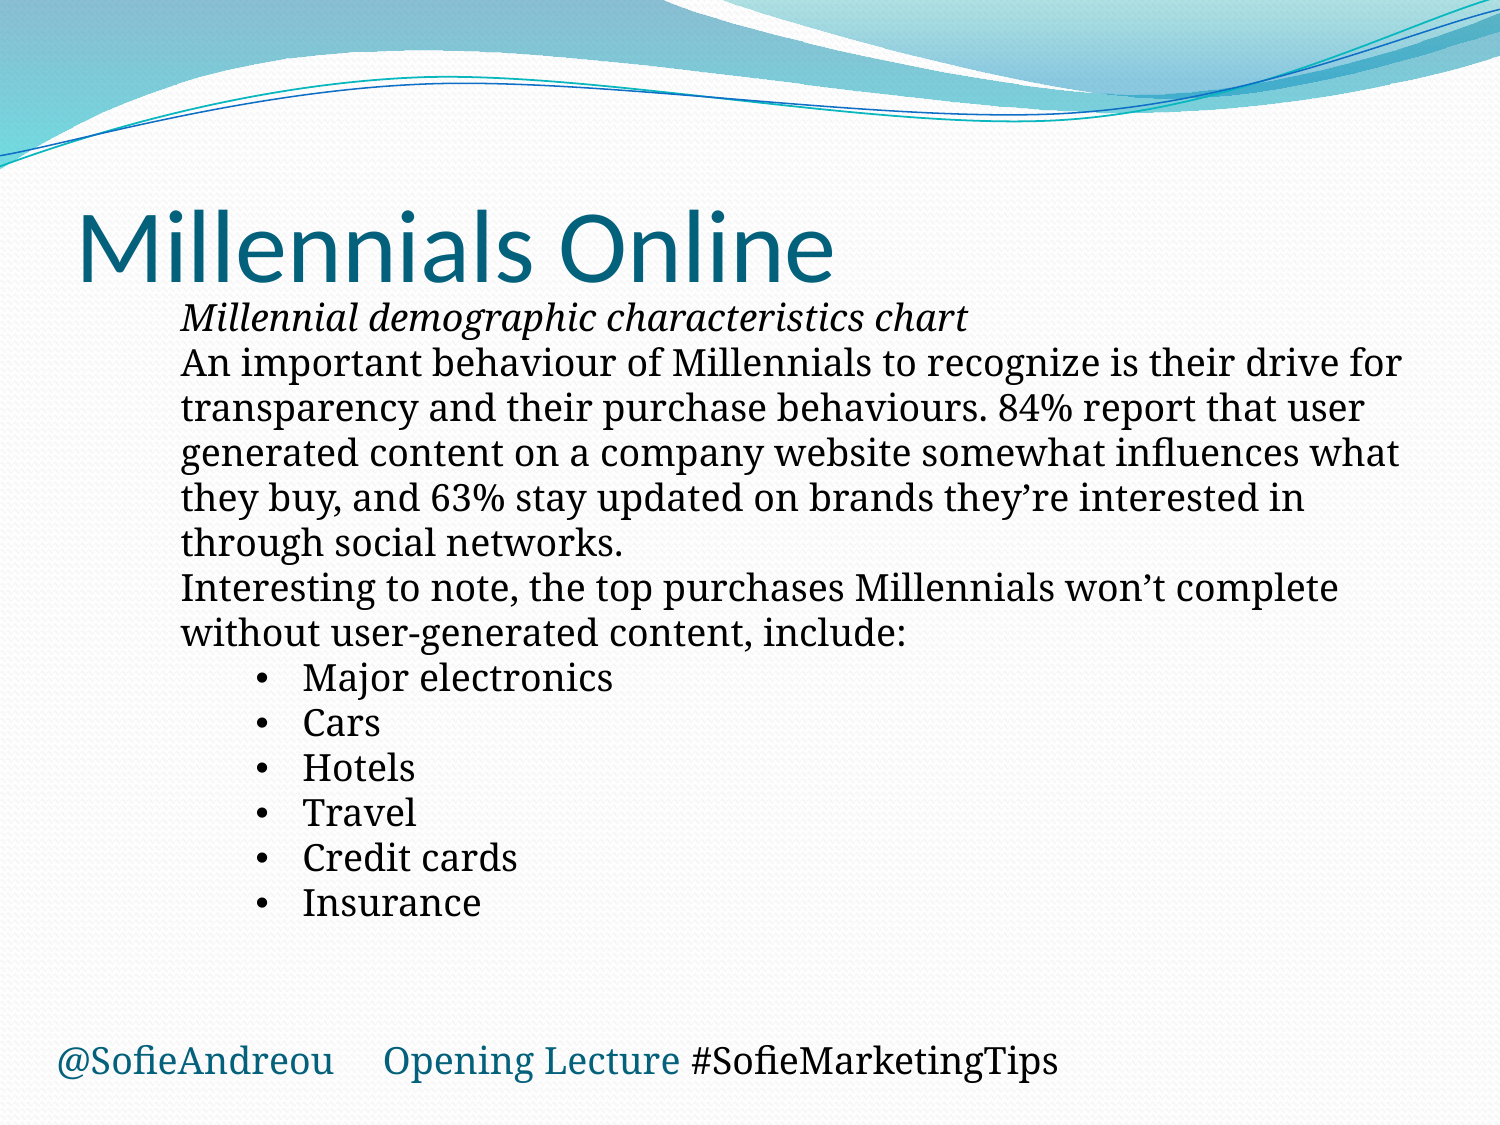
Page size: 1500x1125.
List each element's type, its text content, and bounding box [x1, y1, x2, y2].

title Millennials Online [75, 115, 1425, 303]
text_box @SofieAndreou Opening Lecture #SofieMarketingTips [41, 1029, 1074, 1090]
text_box Millennial demographic characteristics chart An important behaviour of Millennials to recognize is their drive for transparency and their purchase behaviours. 84% report that user generated content on a company website somewhat influences what they buy, and 63% stay updated on brands they’re interested in through social networks. Interesting to note, the top purchases Millennials won’t complete without user-generated content, include: Major electronics Cars Hotels Travel Credit cards Insurance [165, 287, 1429, 977]
